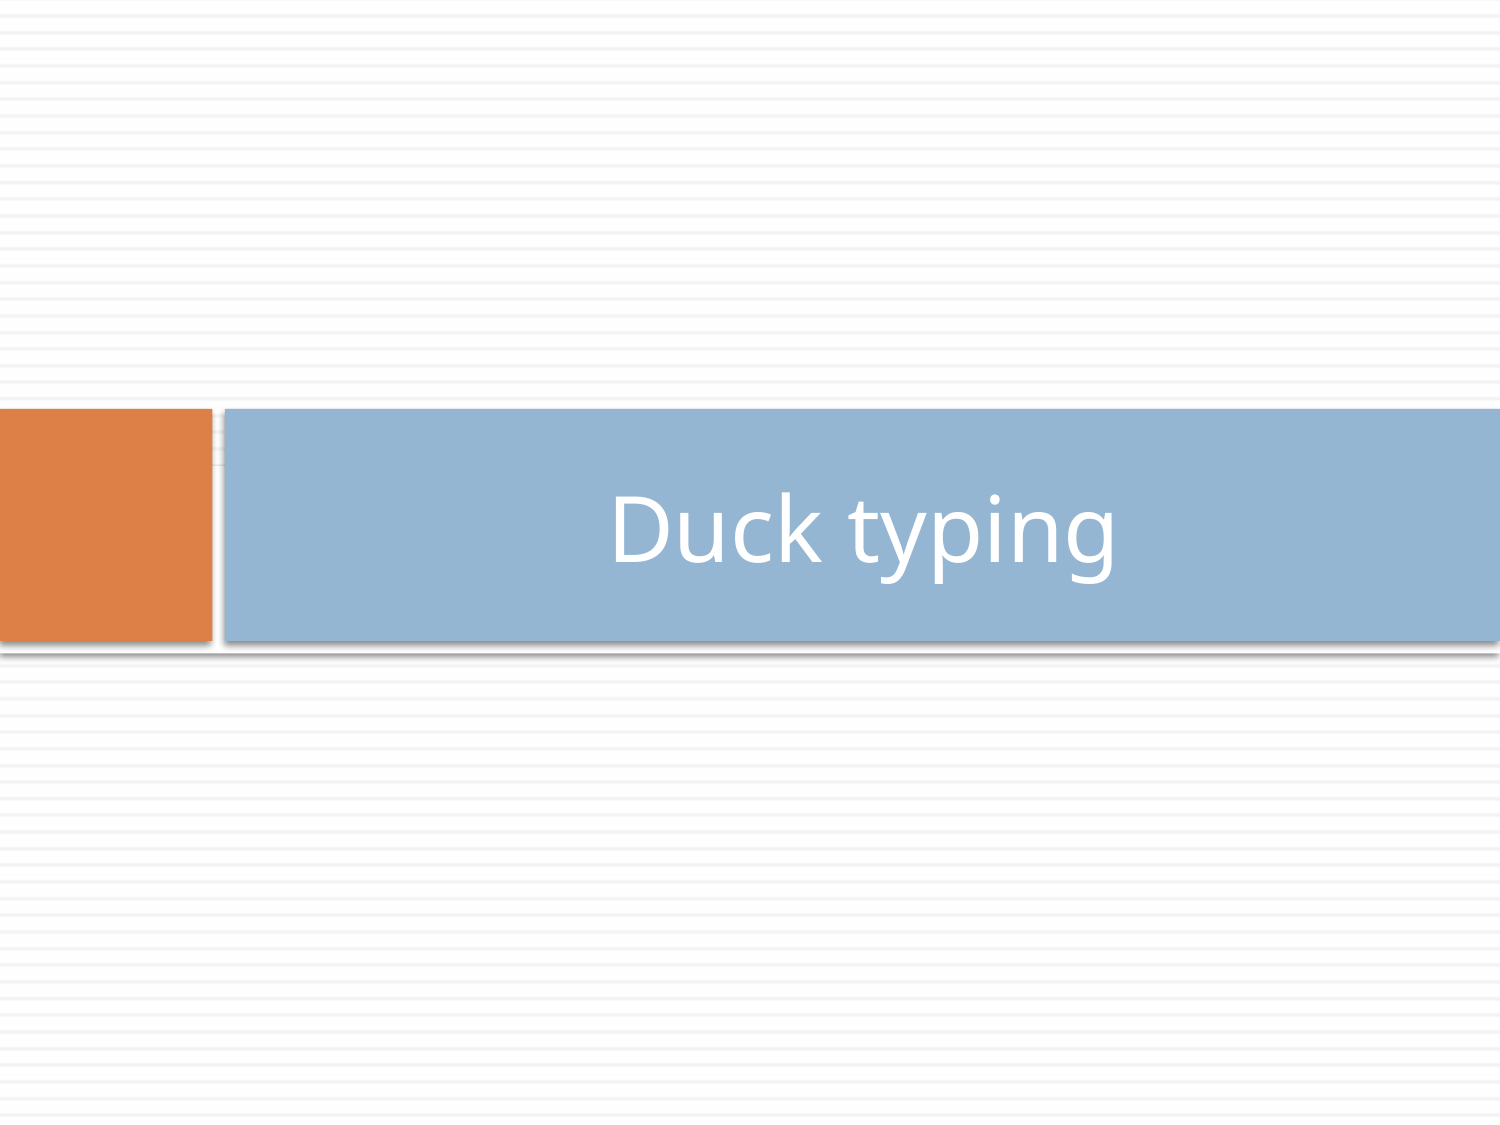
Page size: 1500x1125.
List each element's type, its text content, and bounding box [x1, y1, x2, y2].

title Duck typing [238, 444, 1489, 607]
